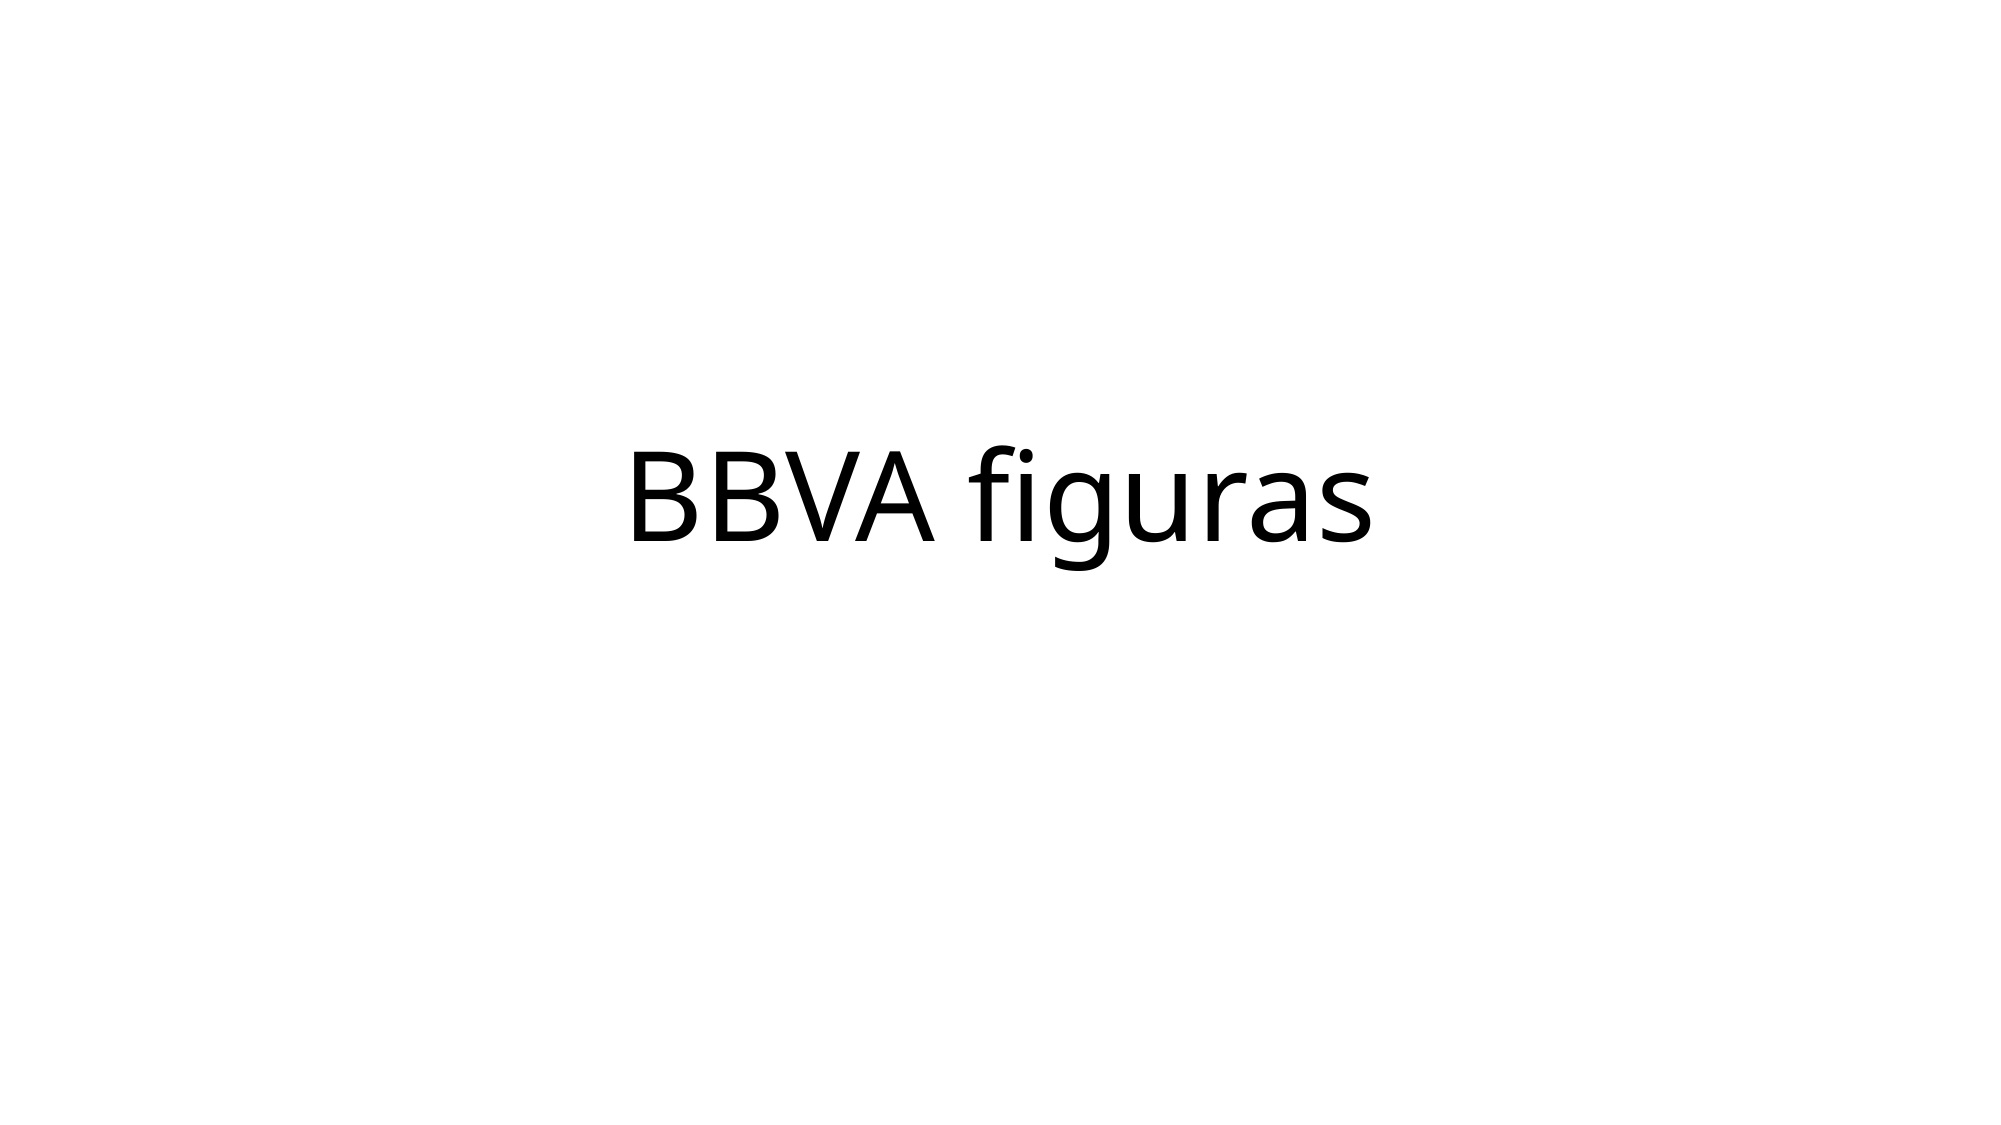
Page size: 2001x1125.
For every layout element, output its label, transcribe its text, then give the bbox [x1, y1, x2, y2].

title BBVA figuras [249, 184, 1750, 576]
